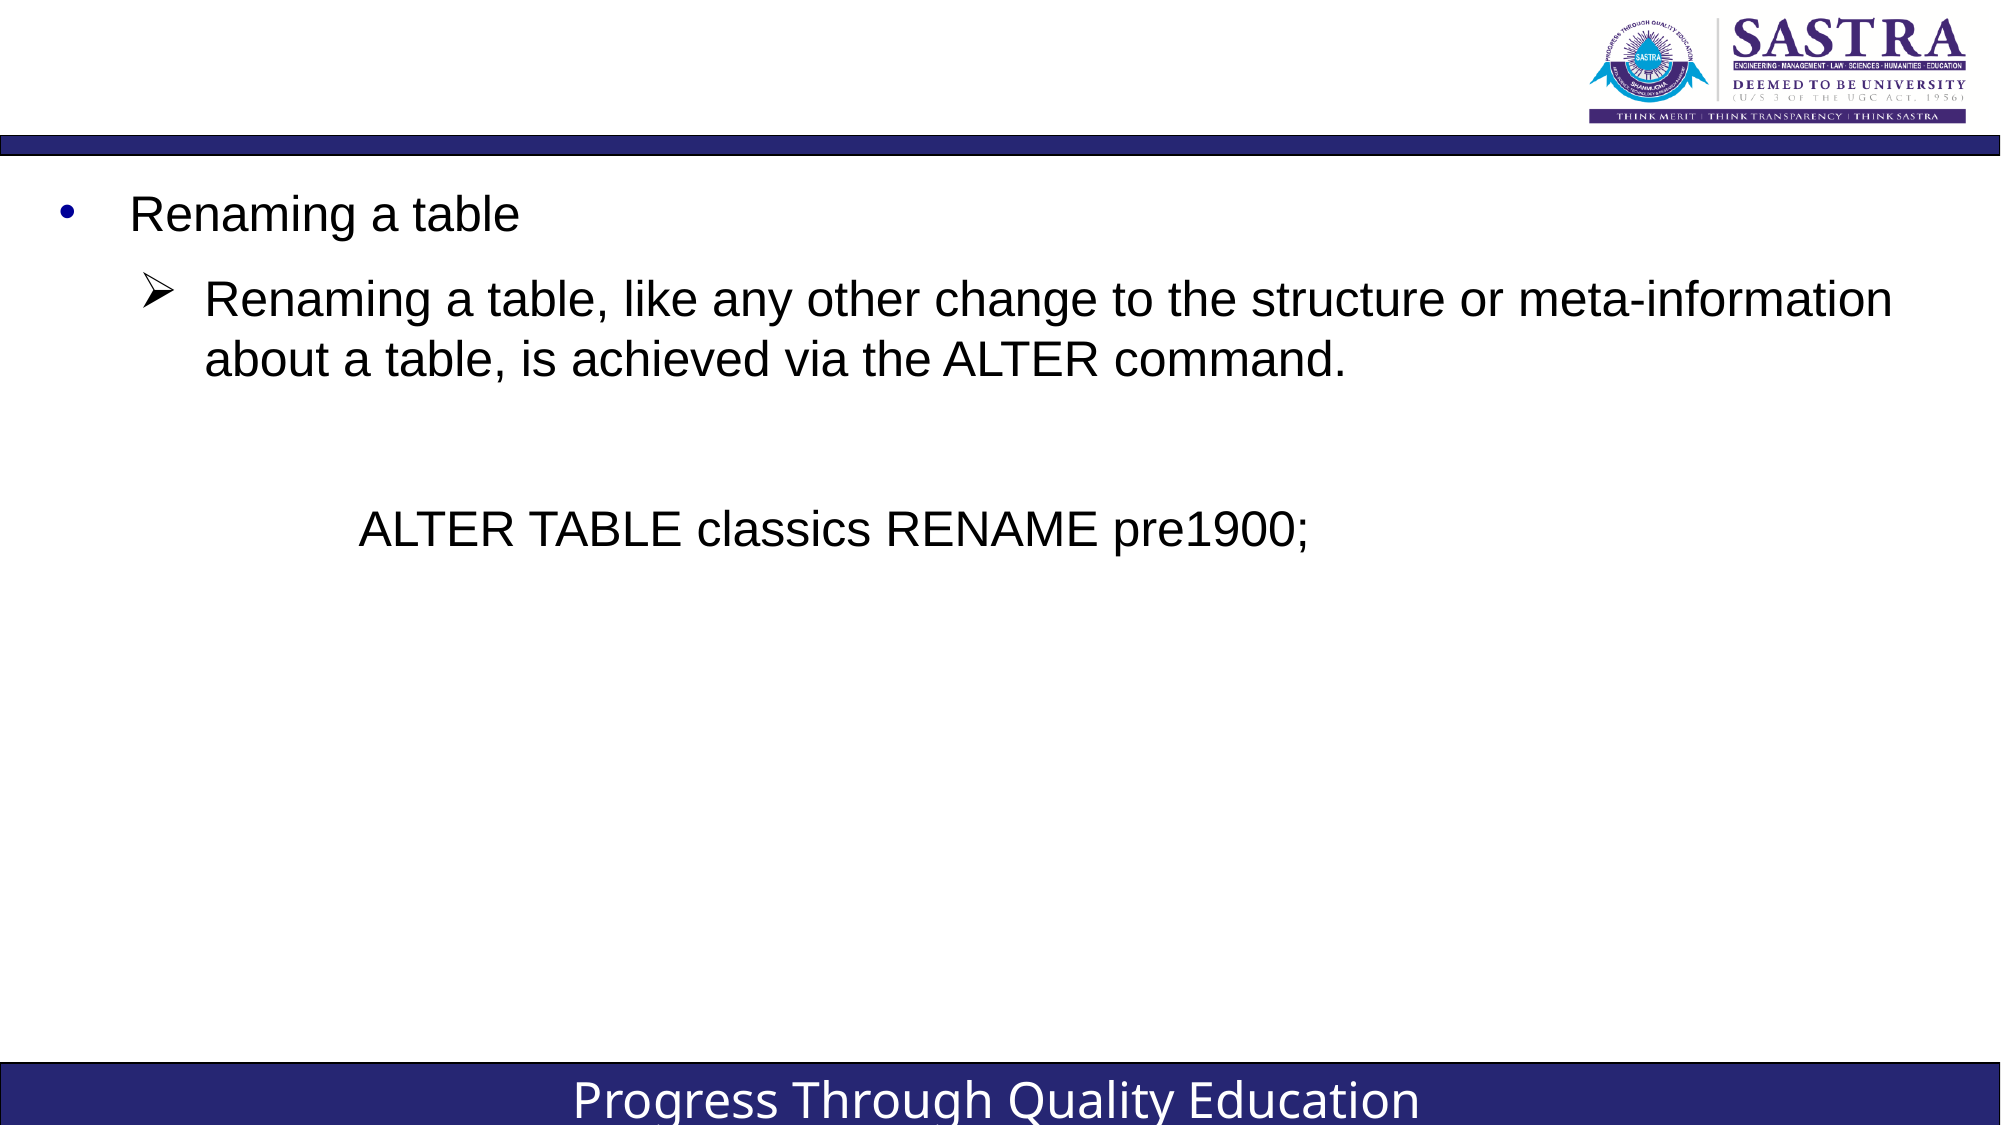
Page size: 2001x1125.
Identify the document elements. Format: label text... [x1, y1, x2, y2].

list Renaming a table Renaming a table, like any other change to the structure or meta-information about a table, is achieved via the ALTER command. ALTER TABLE classics RENAME pre1900; [37, 172, 1969, 1047]
picture [1566, 10, 1989, 130]
